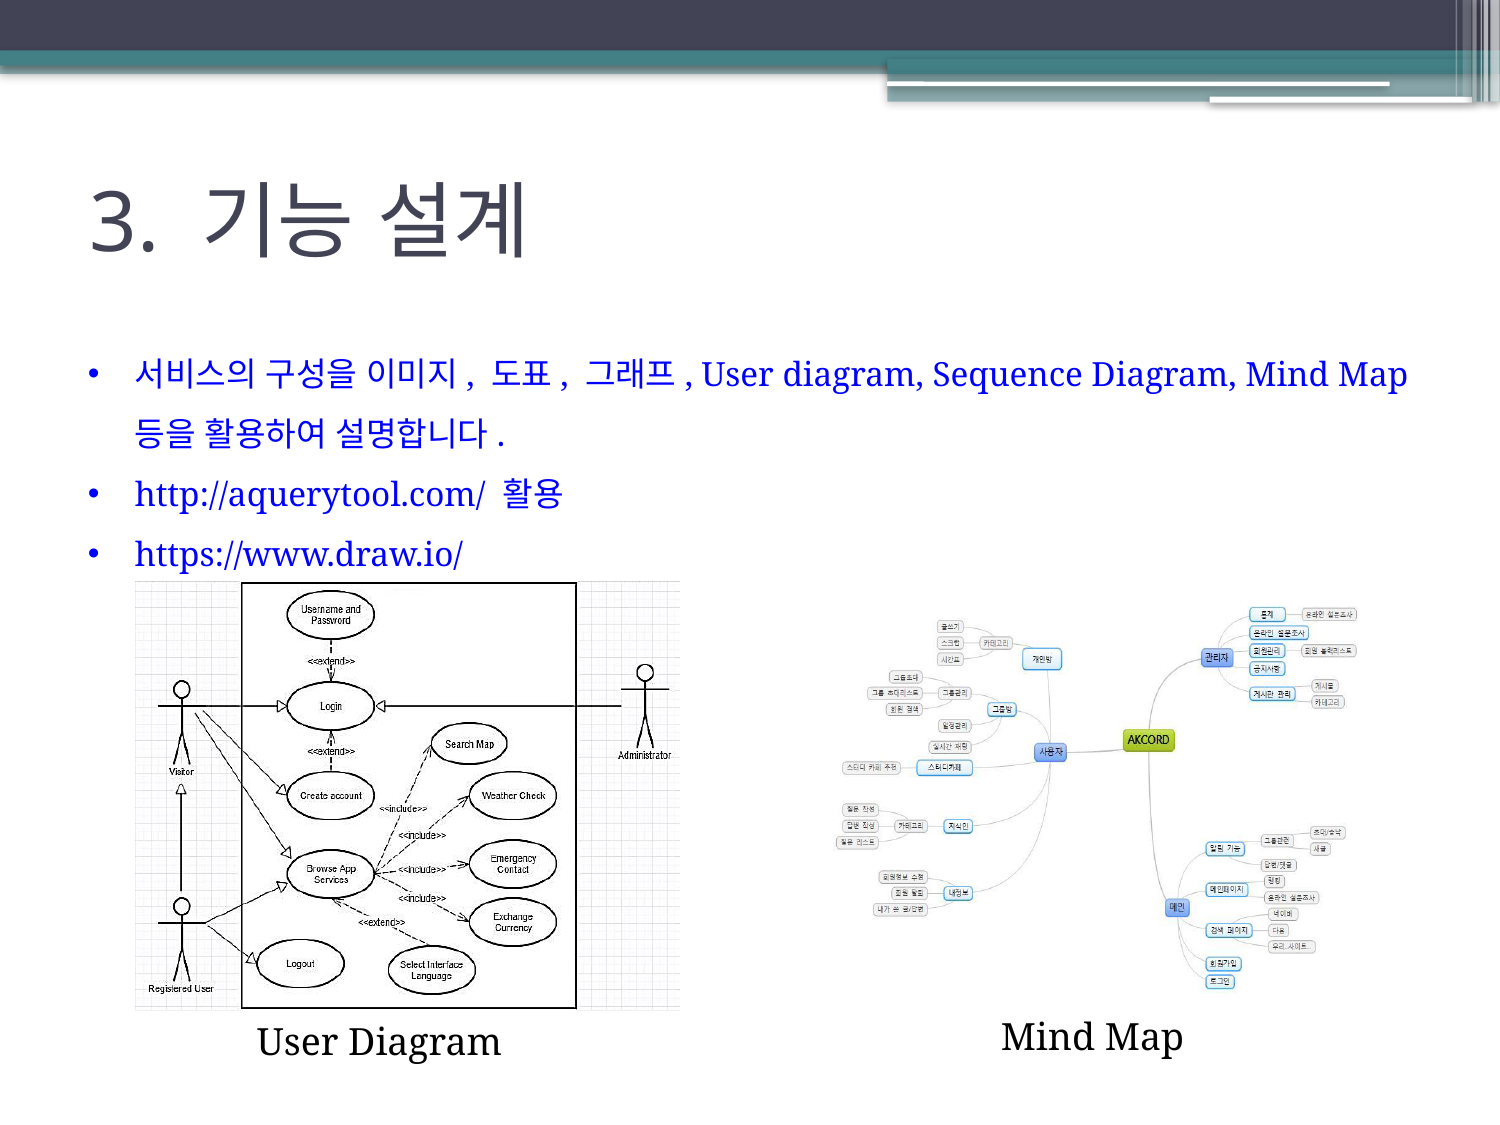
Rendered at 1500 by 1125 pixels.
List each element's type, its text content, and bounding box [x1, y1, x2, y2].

text_box 서비스의 구성을 이미지, 도표, 그래프, User diagram, Sequence Diagram, Mind Map 등을 활용하여 설명합니다. http://aquerytool.com/ 활용 https://www.draw.io/ [73, 326, 1443, 581]
text_box User Diagram [242, 1020, 550, 1070]
text_box Mind Map [986, 1020, 1205, 1066]
picture [807, 583, 1384, 1011]
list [135, 581, 680, 1011]
title 3. 기능 설계 [75, 149, 1425, 288]
